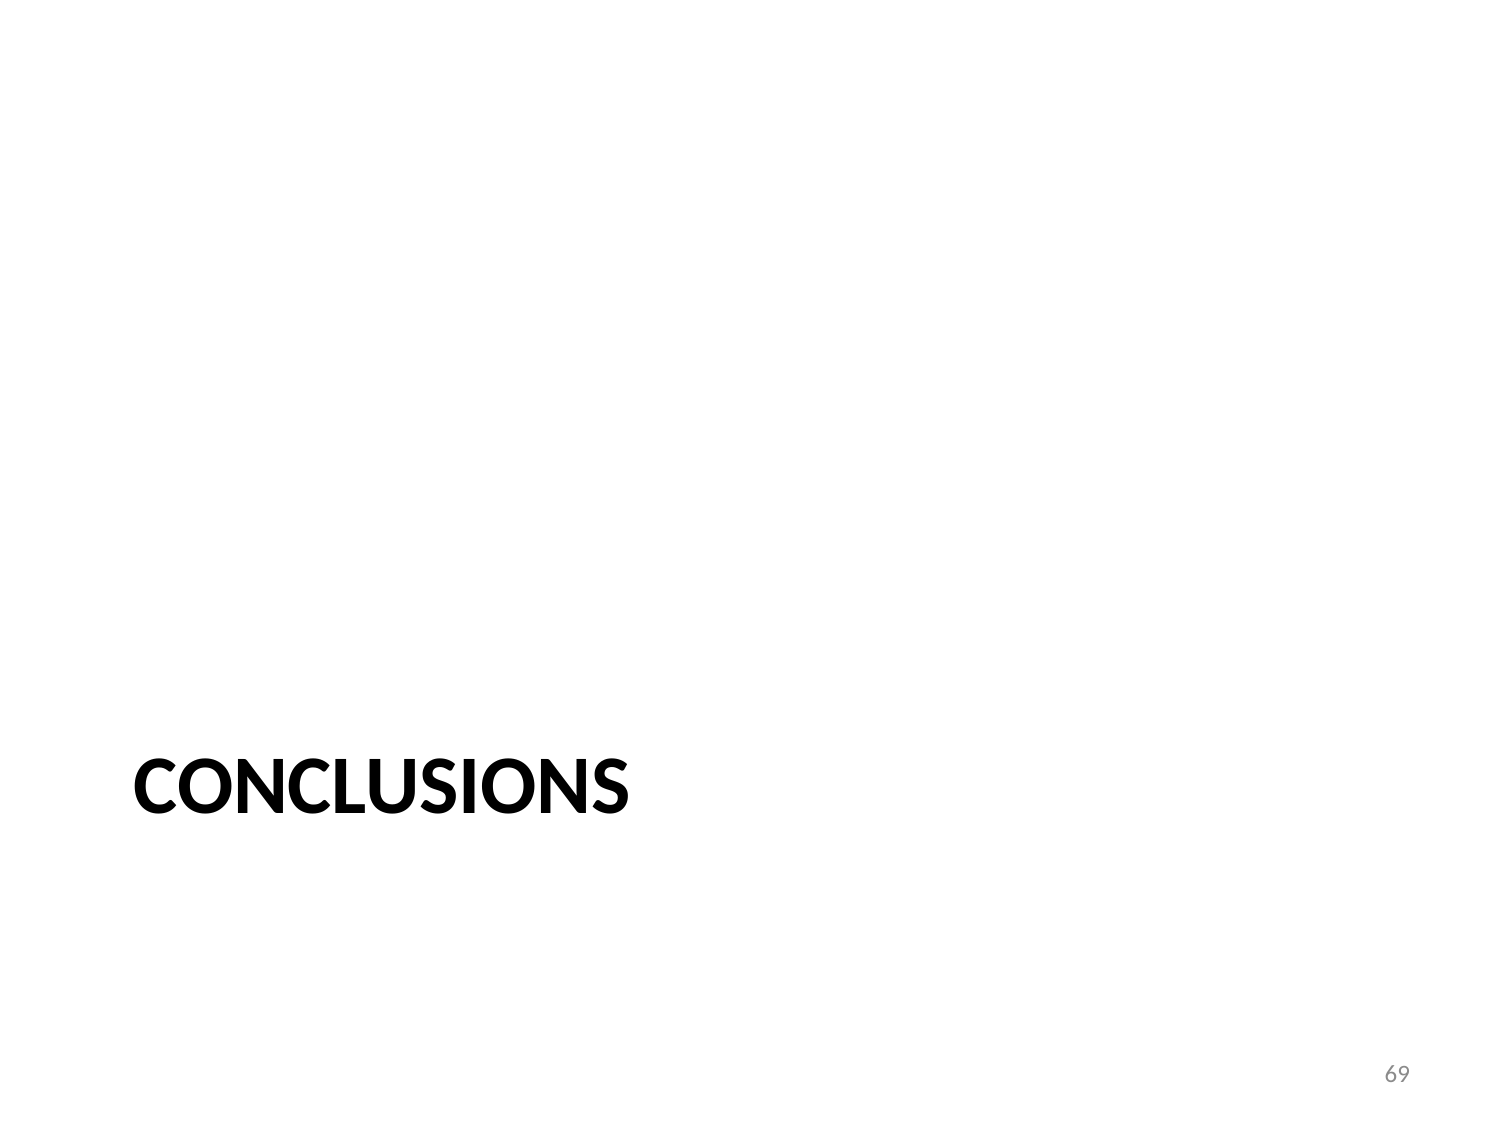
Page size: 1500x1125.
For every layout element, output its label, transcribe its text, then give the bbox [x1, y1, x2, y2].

title Conclusions [118, 722, 1394, 947]
slide_number 69 [1074, 1042, 1425, 1103]
